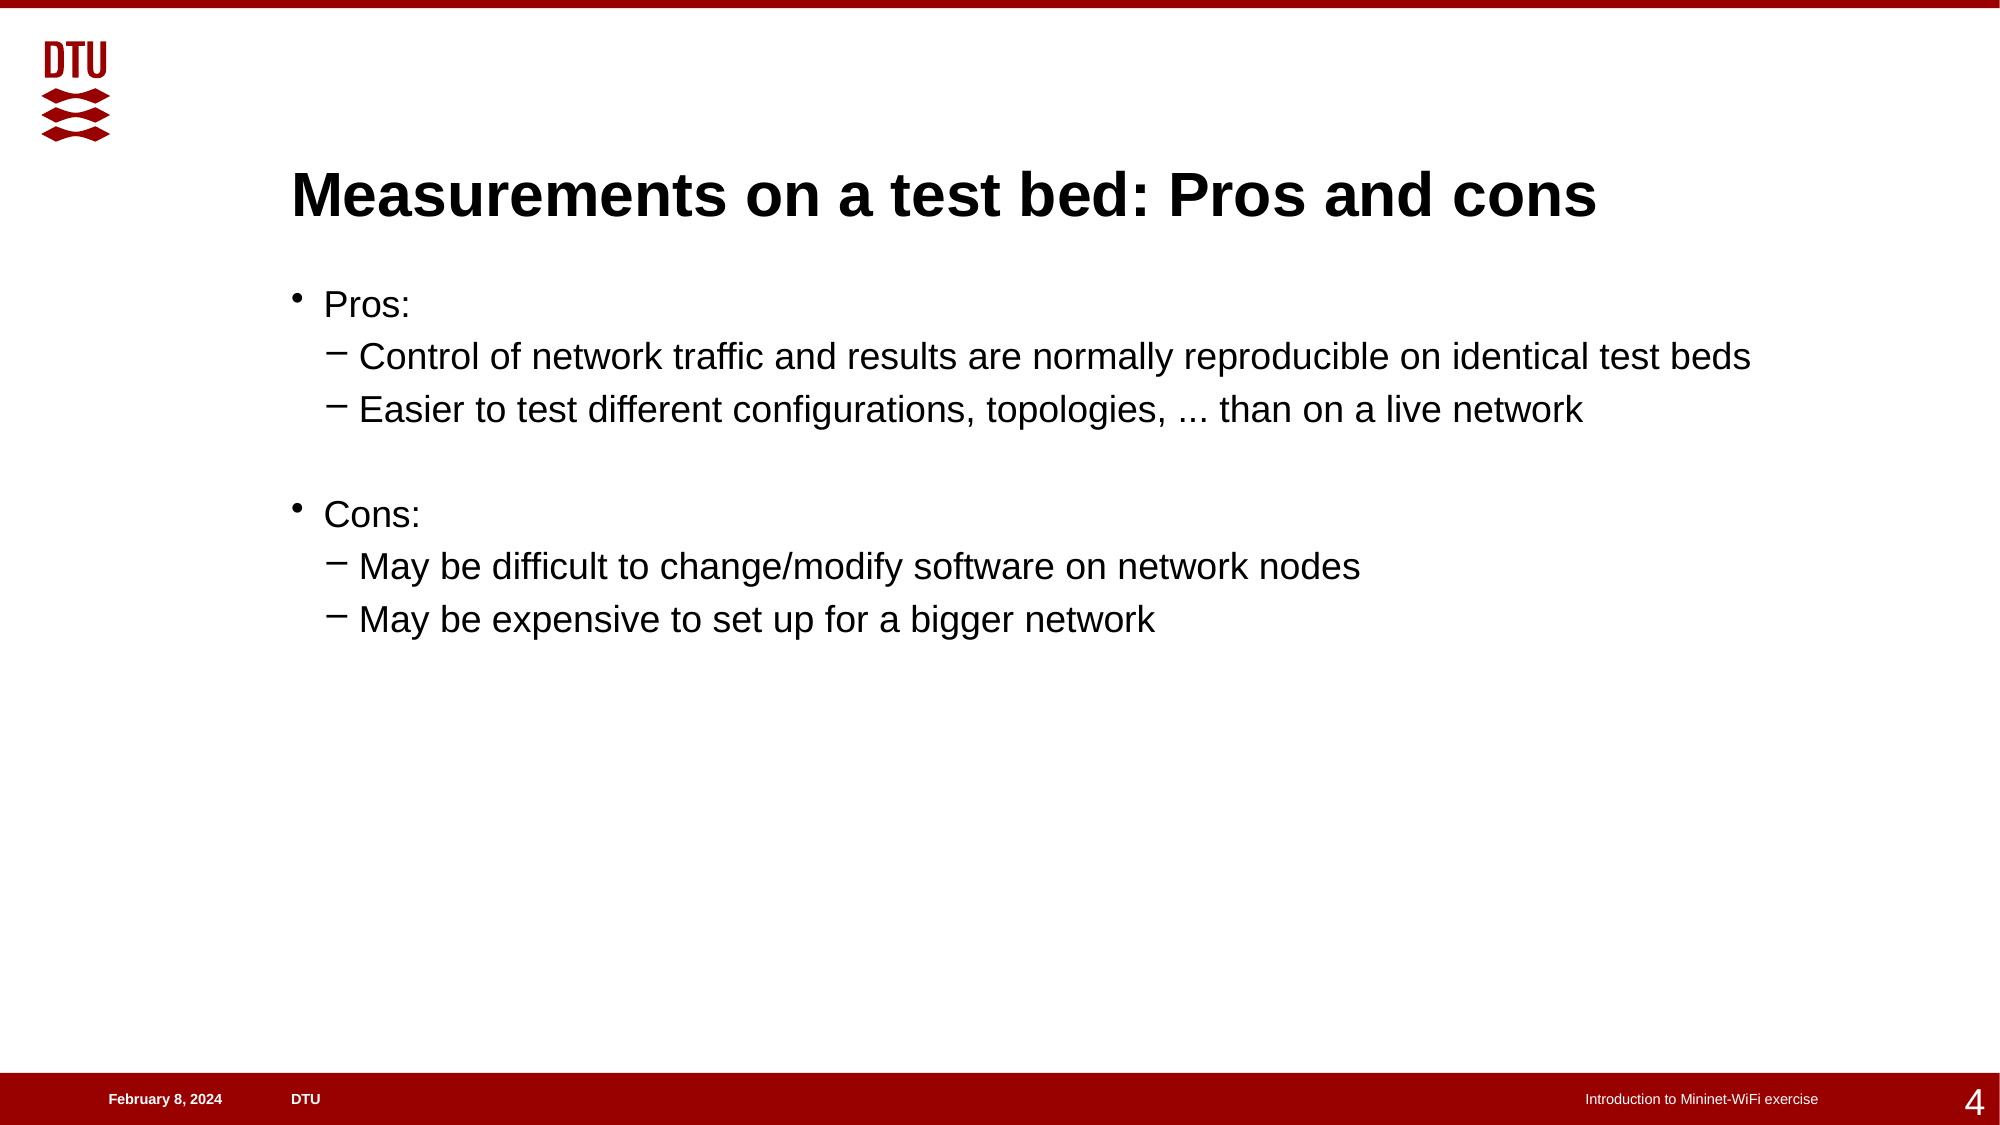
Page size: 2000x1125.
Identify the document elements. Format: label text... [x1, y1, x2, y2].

list Pros: Control of network traffic and results are normally reproducible on identical test beds Easier to test different configurations, topologies, ... than on a live network Cons: May be difficult to change/modify software on network nodes May be expensive to set up for a bigger network [291, 279, 1819, 1026]
title Measurements on a test bed: Pros and cons [291, 69, 1819, 230]
